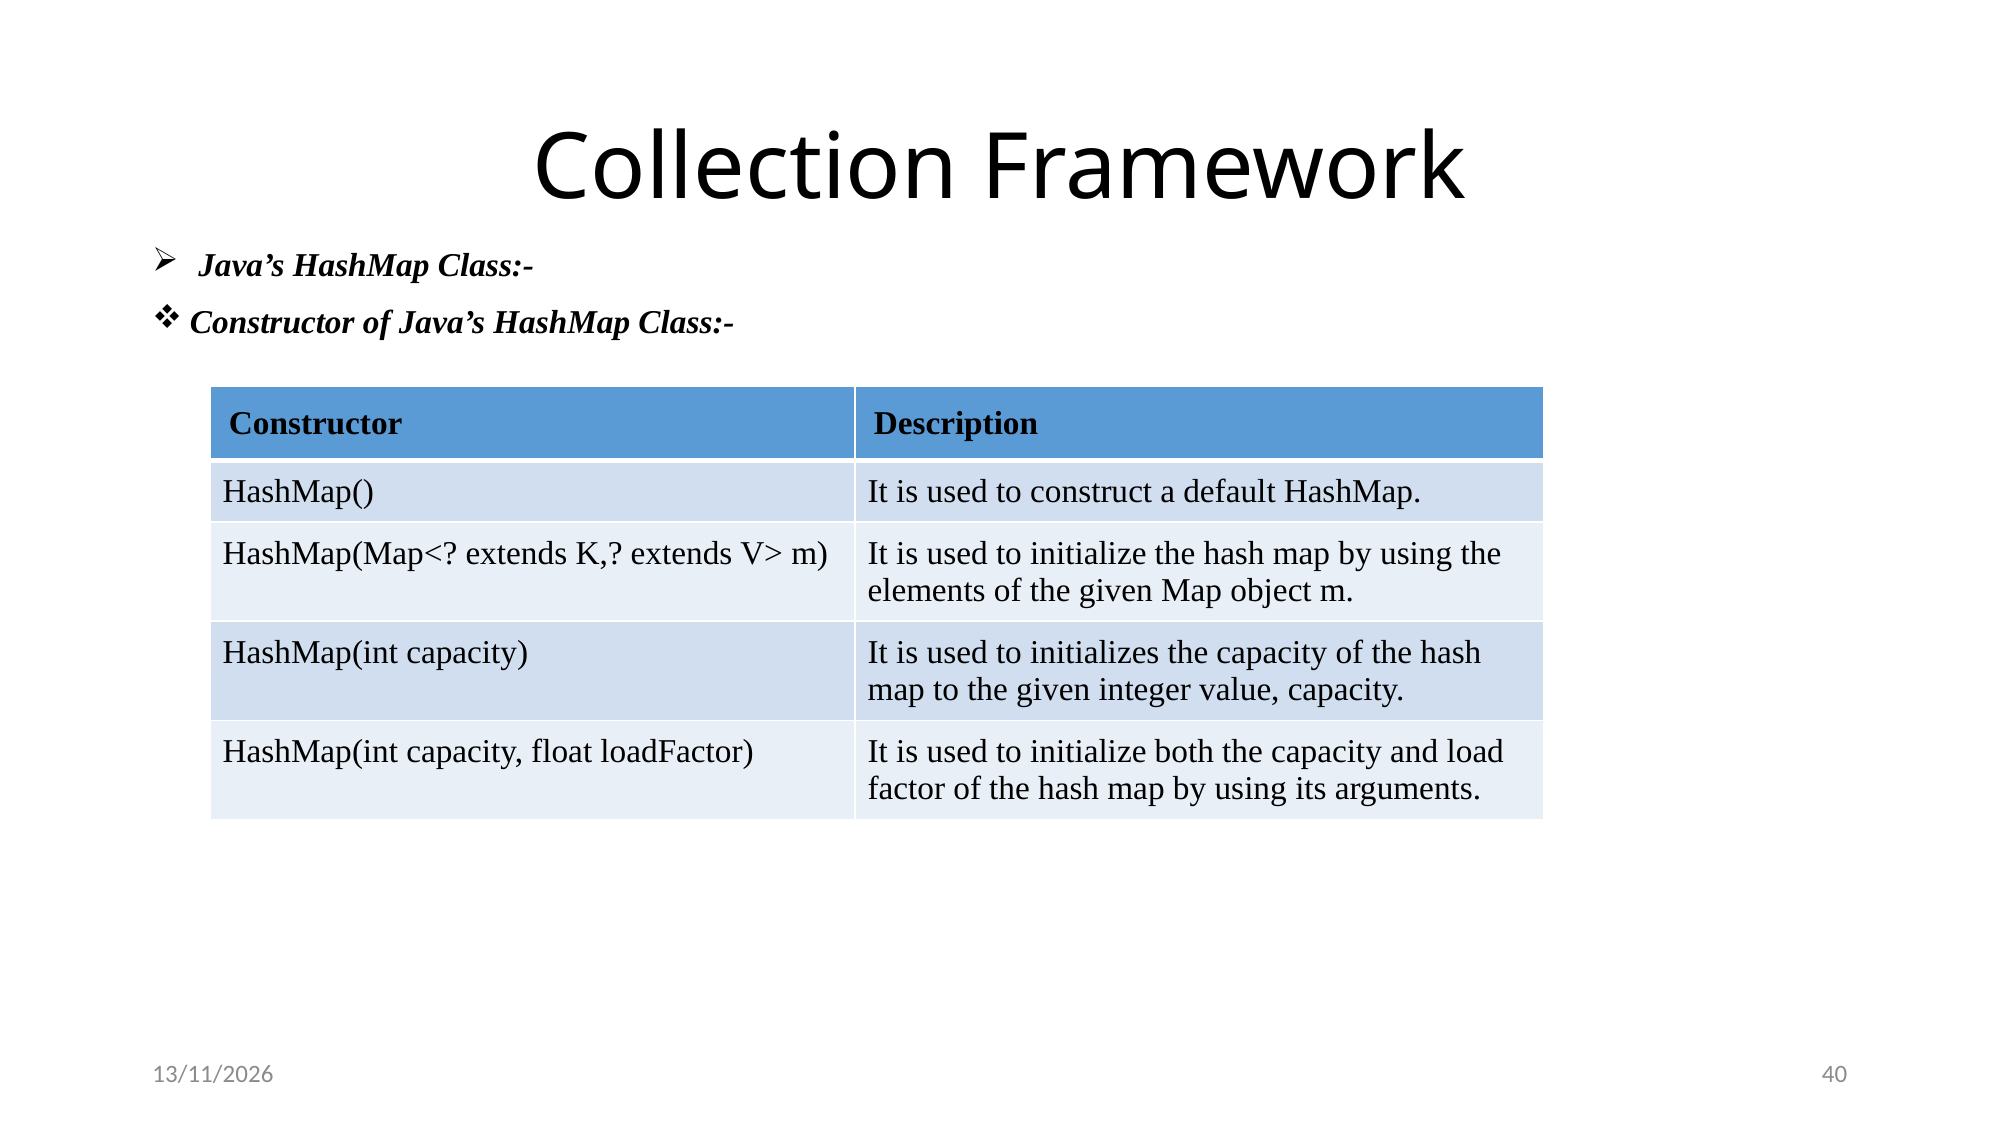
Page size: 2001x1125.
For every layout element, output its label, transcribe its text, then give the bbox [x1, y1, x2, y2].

slide_number 40 [1412, 1042, 1863, 1103]
table_cell It is used to initializes the capacity of the hash map to the given integer value, capacity. [856, 622, 1543, 720]
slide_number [137, 1042, 588, 1103]
table_header Description [856, 387, 1543, 458]
table_cell It is used to construct a default HashMap. [856, 463, 1543, 521]
table_cell HashMap(int capacity) [211, 622, 854, 720]
table_cell HashMap(Map<? extends K,? extends V> m) [211, 523, 854, 620]
table_header Constructor [211, 387, 854, 458]
table_cell It is used to initialize the hash map by using the elements of the given Map object m. [856, 523, 1543, 620]
table_cell HashMap(int capacity, float loadFactor) [211, 721, 854, 819]
list Java’s HashMap Class:- Constructor of Java’s HashMap Class:- [137, 240, 1863, 1103]
title Collection Framework [137, 59, 1863, 240]
table_cell It is used to initialize both the capacity and load factor of the hash map by using its arguments. [856, 721, 1543, 819]
table_cell HashMap() [211, 463, 854, 521]
